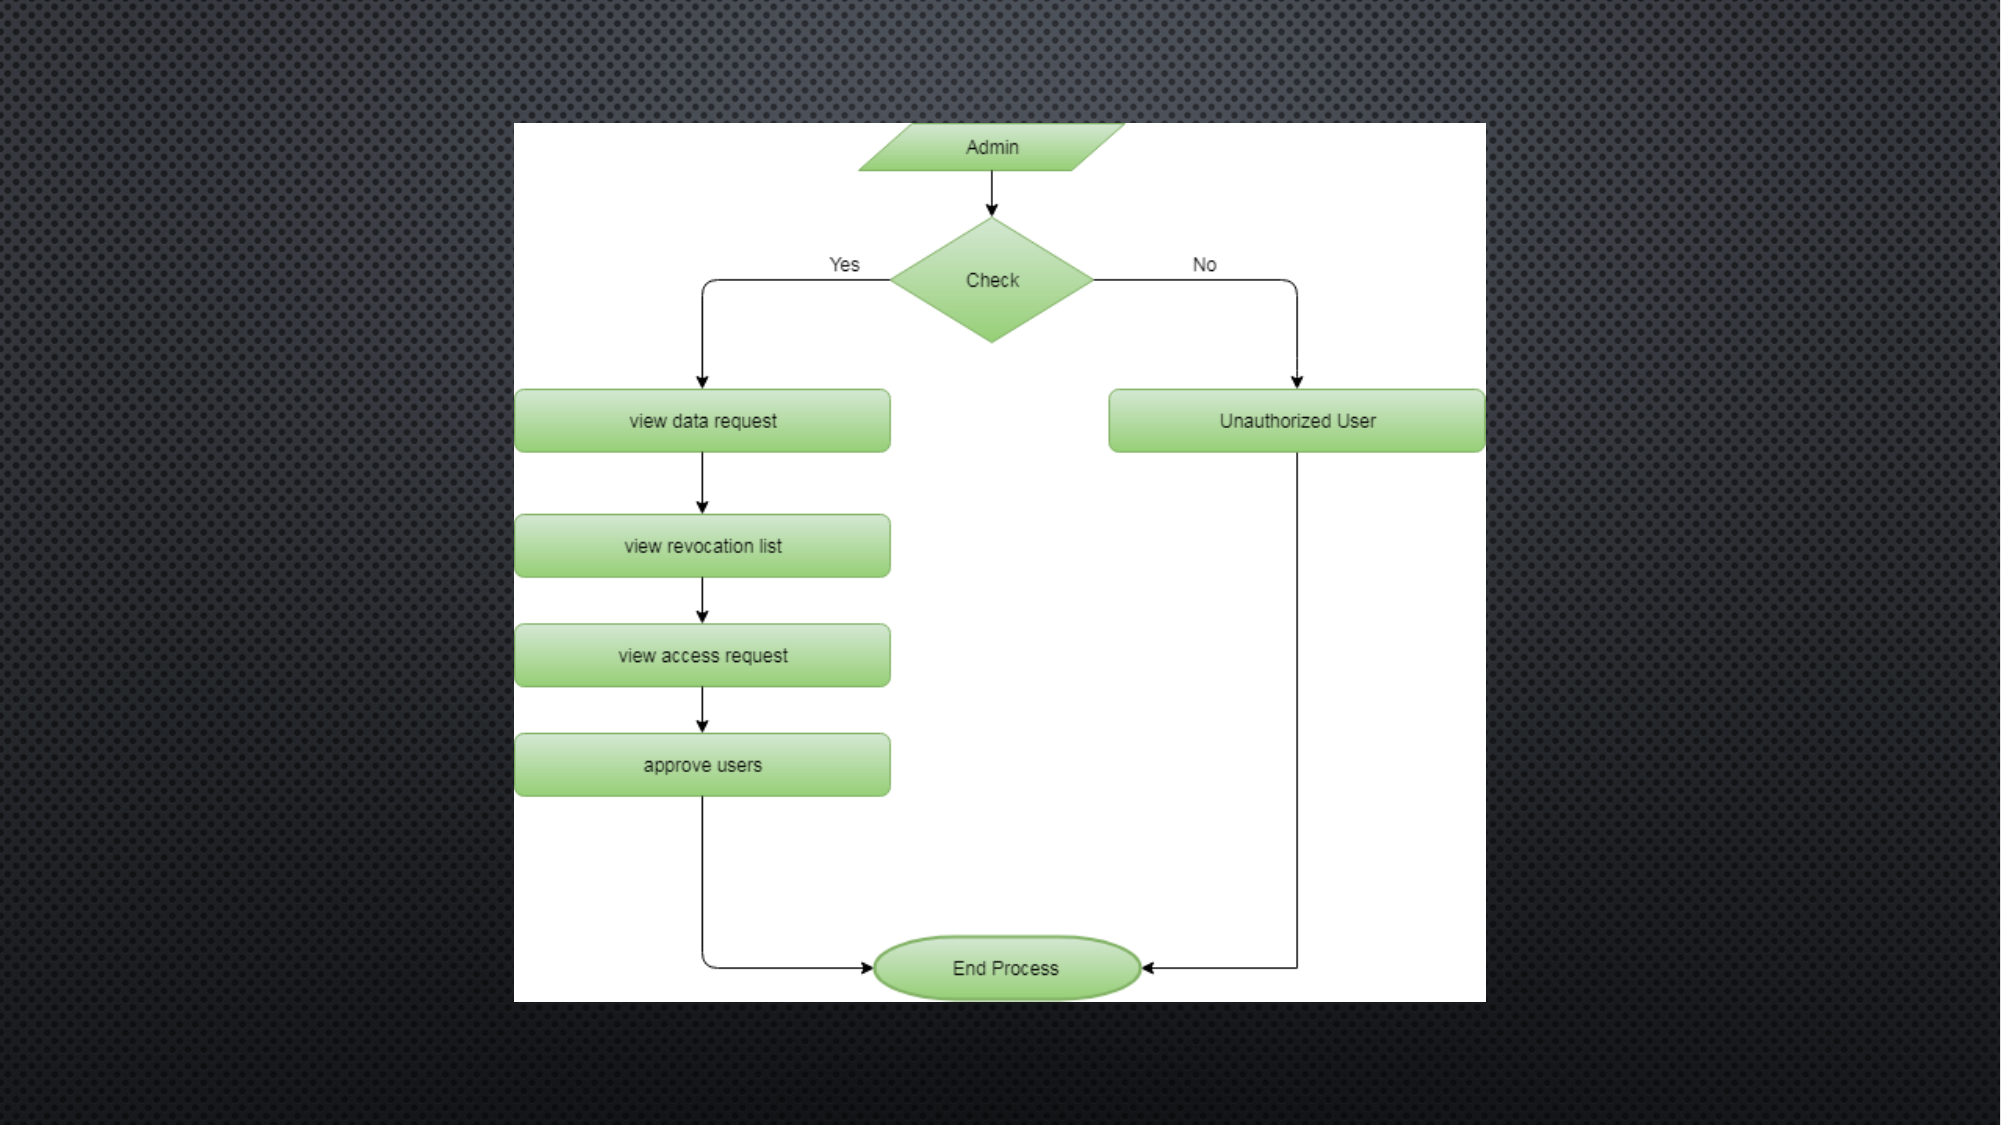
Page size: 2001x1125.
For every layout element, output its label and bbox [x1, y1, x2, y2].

picture [514, 122, 1486, 1003]
